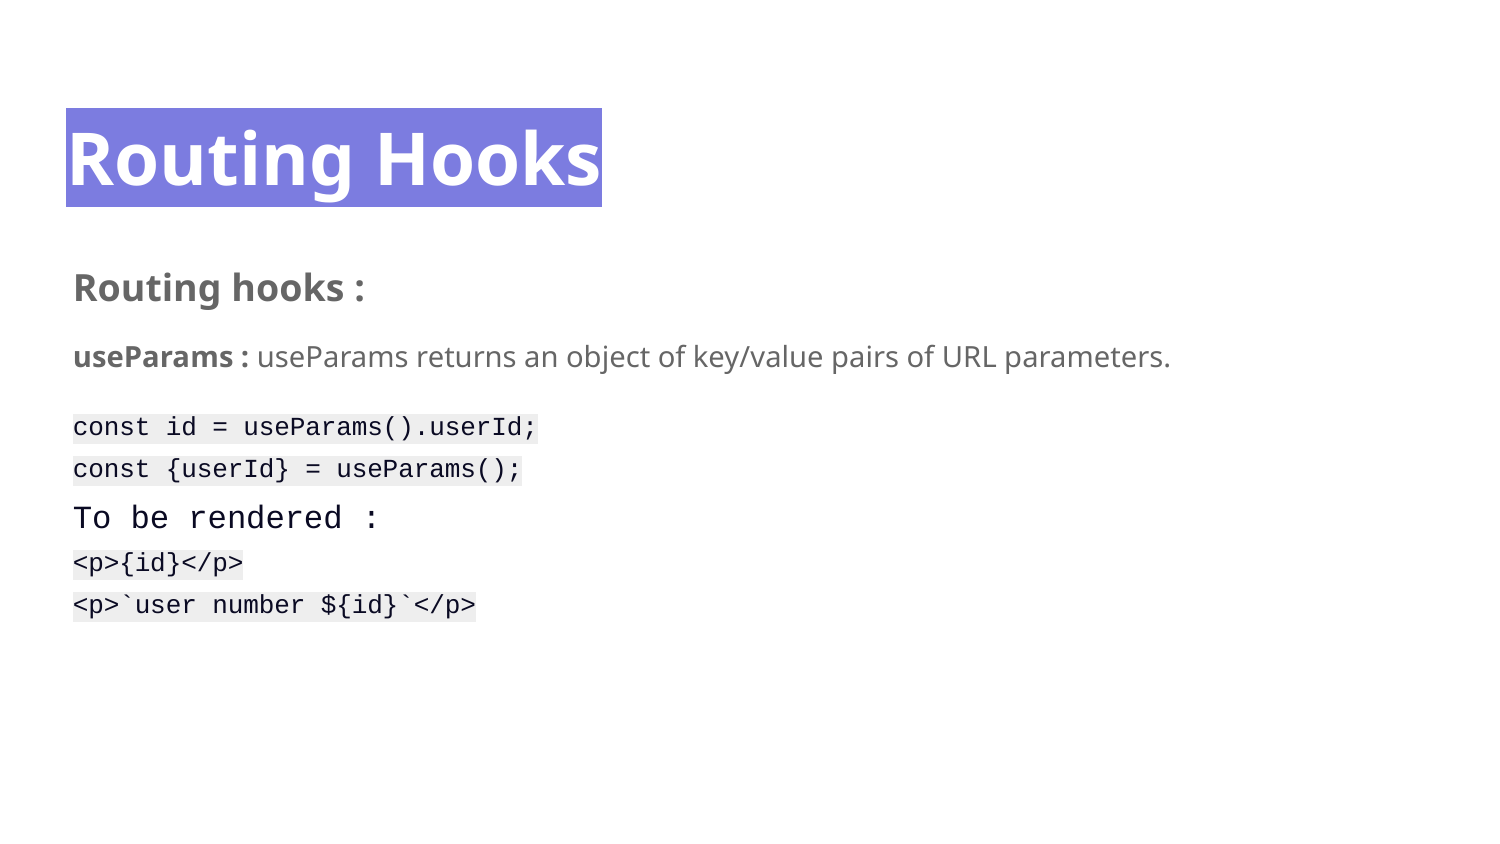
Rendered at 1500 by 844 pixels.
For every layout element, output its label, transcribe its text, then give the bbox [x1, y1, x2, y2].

title Routing Hooks [51, 91, 1436, 216]
list Routing hooks : useParams : useParams returns an object of key/value pairs of URL parameters. const id = useParams().userId; const {userId} = useParams(); To be rendered : <p>{id}</p> <p>`user number ${id}`</p> [57, 186, 1443, 677]
